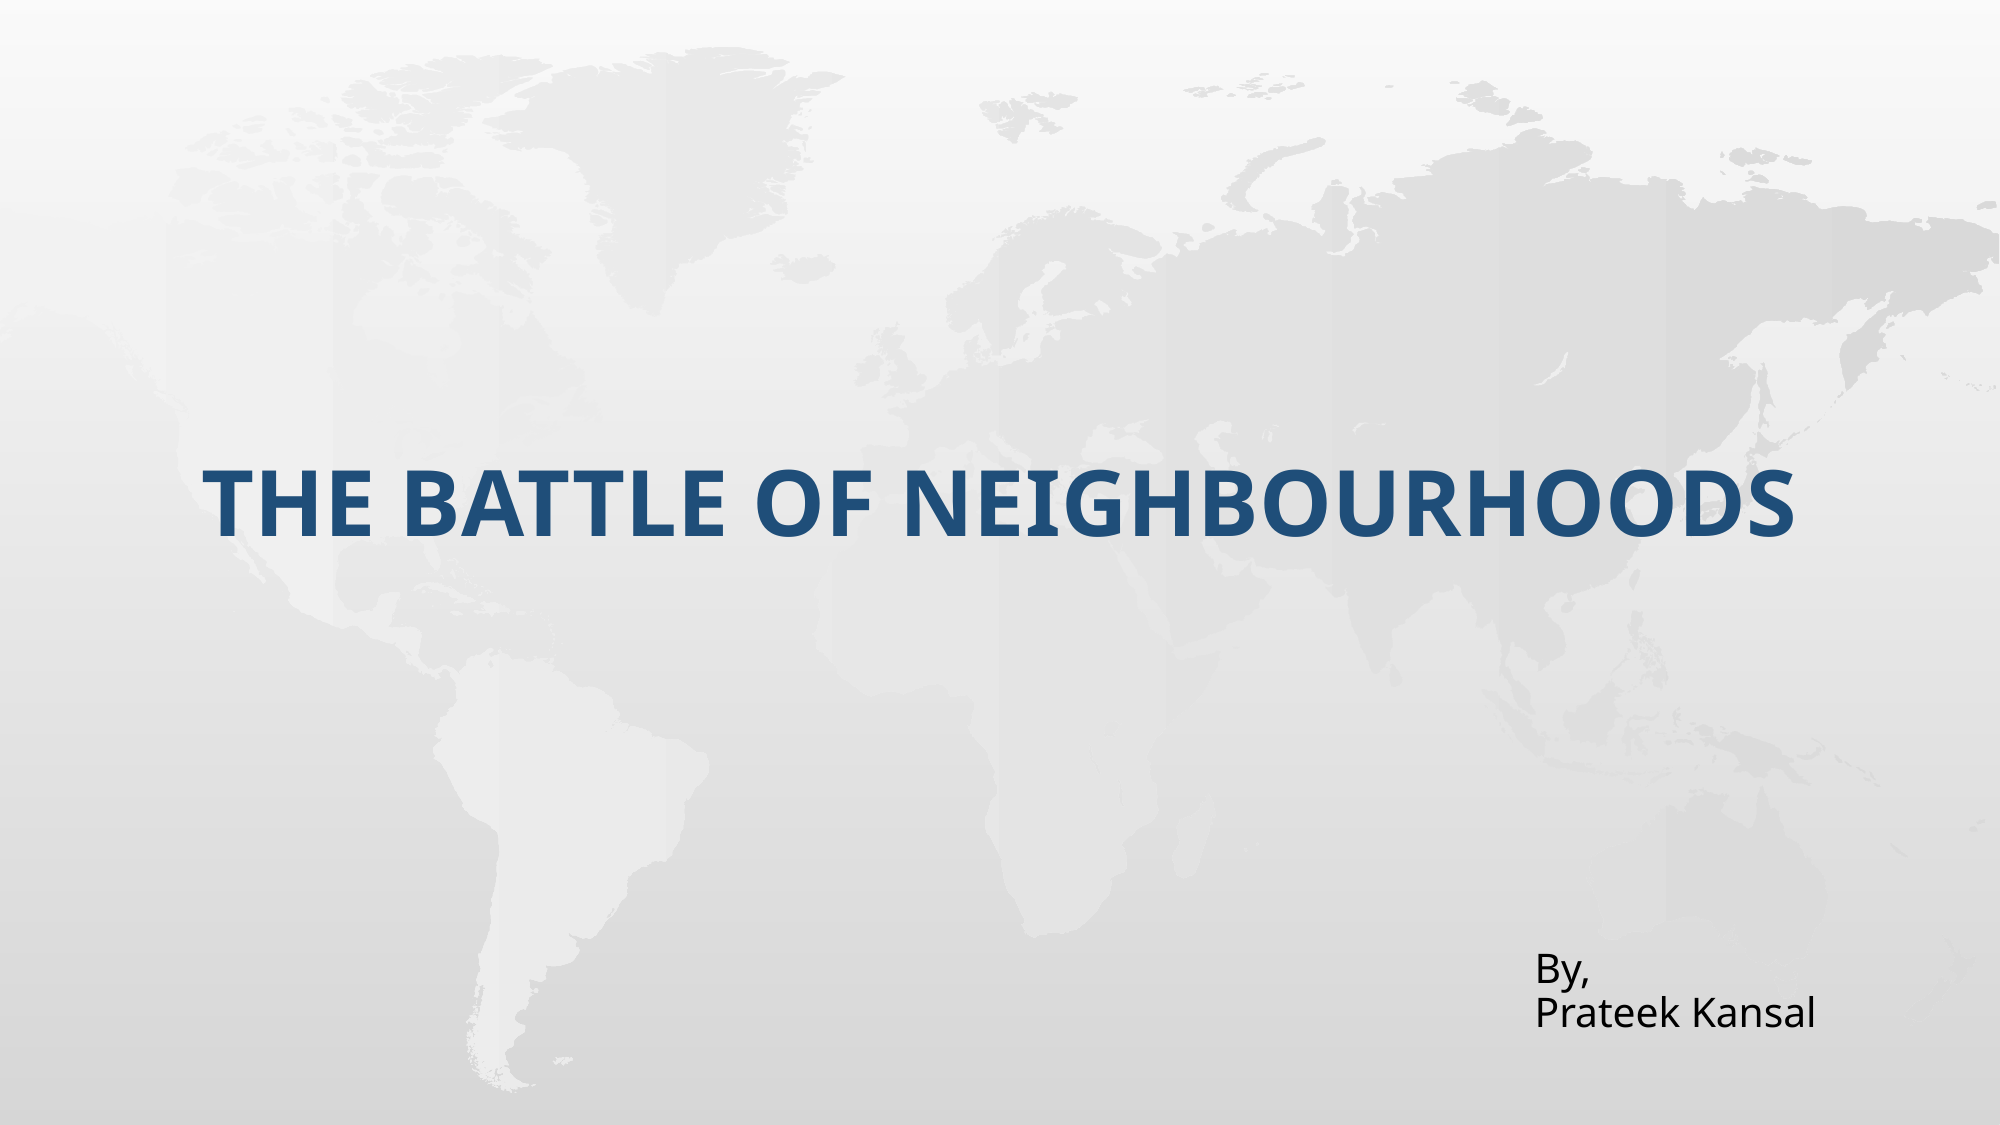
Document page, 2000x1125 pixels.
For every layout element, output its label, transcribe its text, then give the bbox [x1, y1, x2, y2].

subtitle By, Prateek Kansal [1519, 940, 1954, 1045]
title The Battle of Neighbourhoods [0, 420, 2000, 564]
